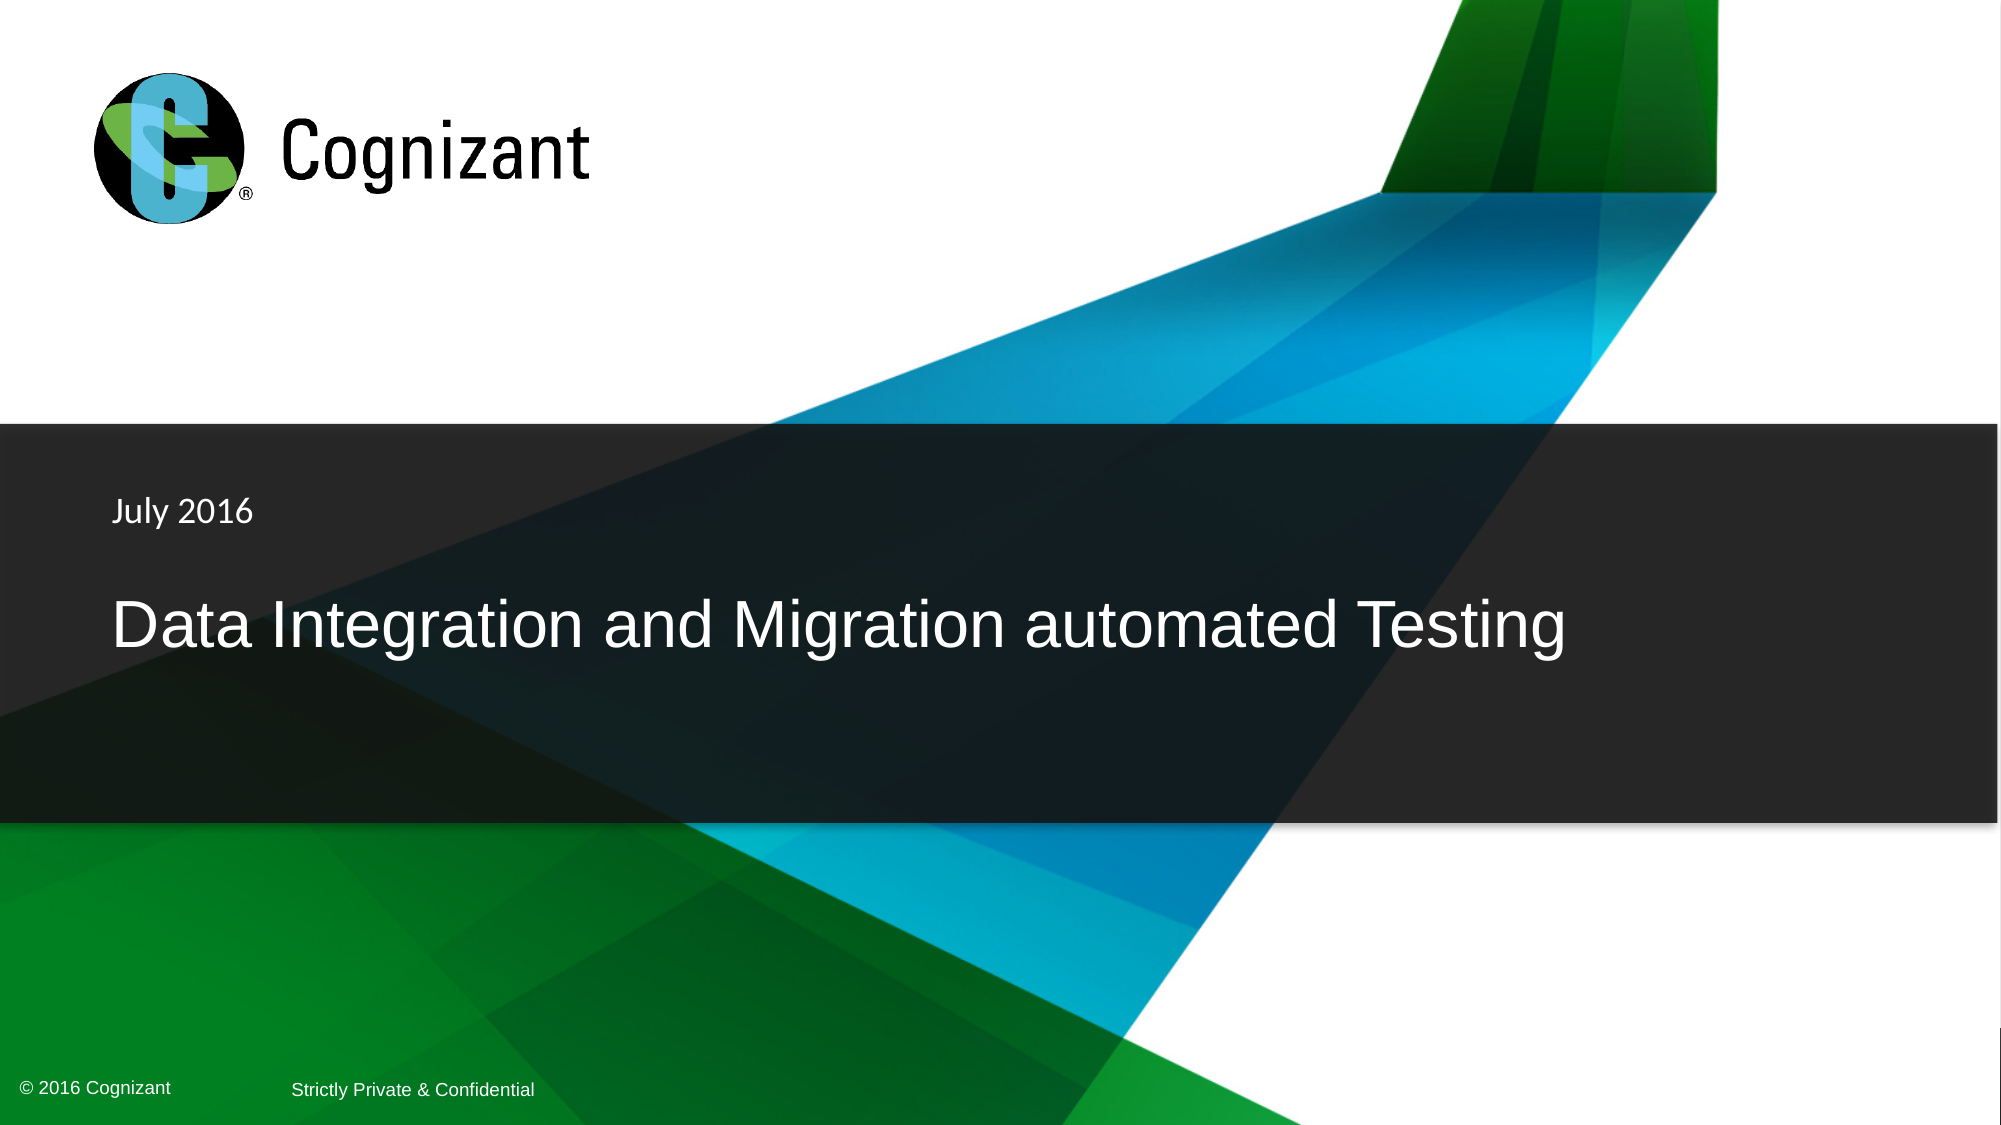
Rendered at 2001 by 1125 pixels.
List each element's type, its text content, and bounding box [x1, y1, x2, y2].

text_box July 2016 [97, 479, 1457, 574]
picture [0, 823, 1890, 1125]
list Data Integration and Migration automated Testing [97, 573, 2000, 669]
picture [0, 0, 1890, 423]
